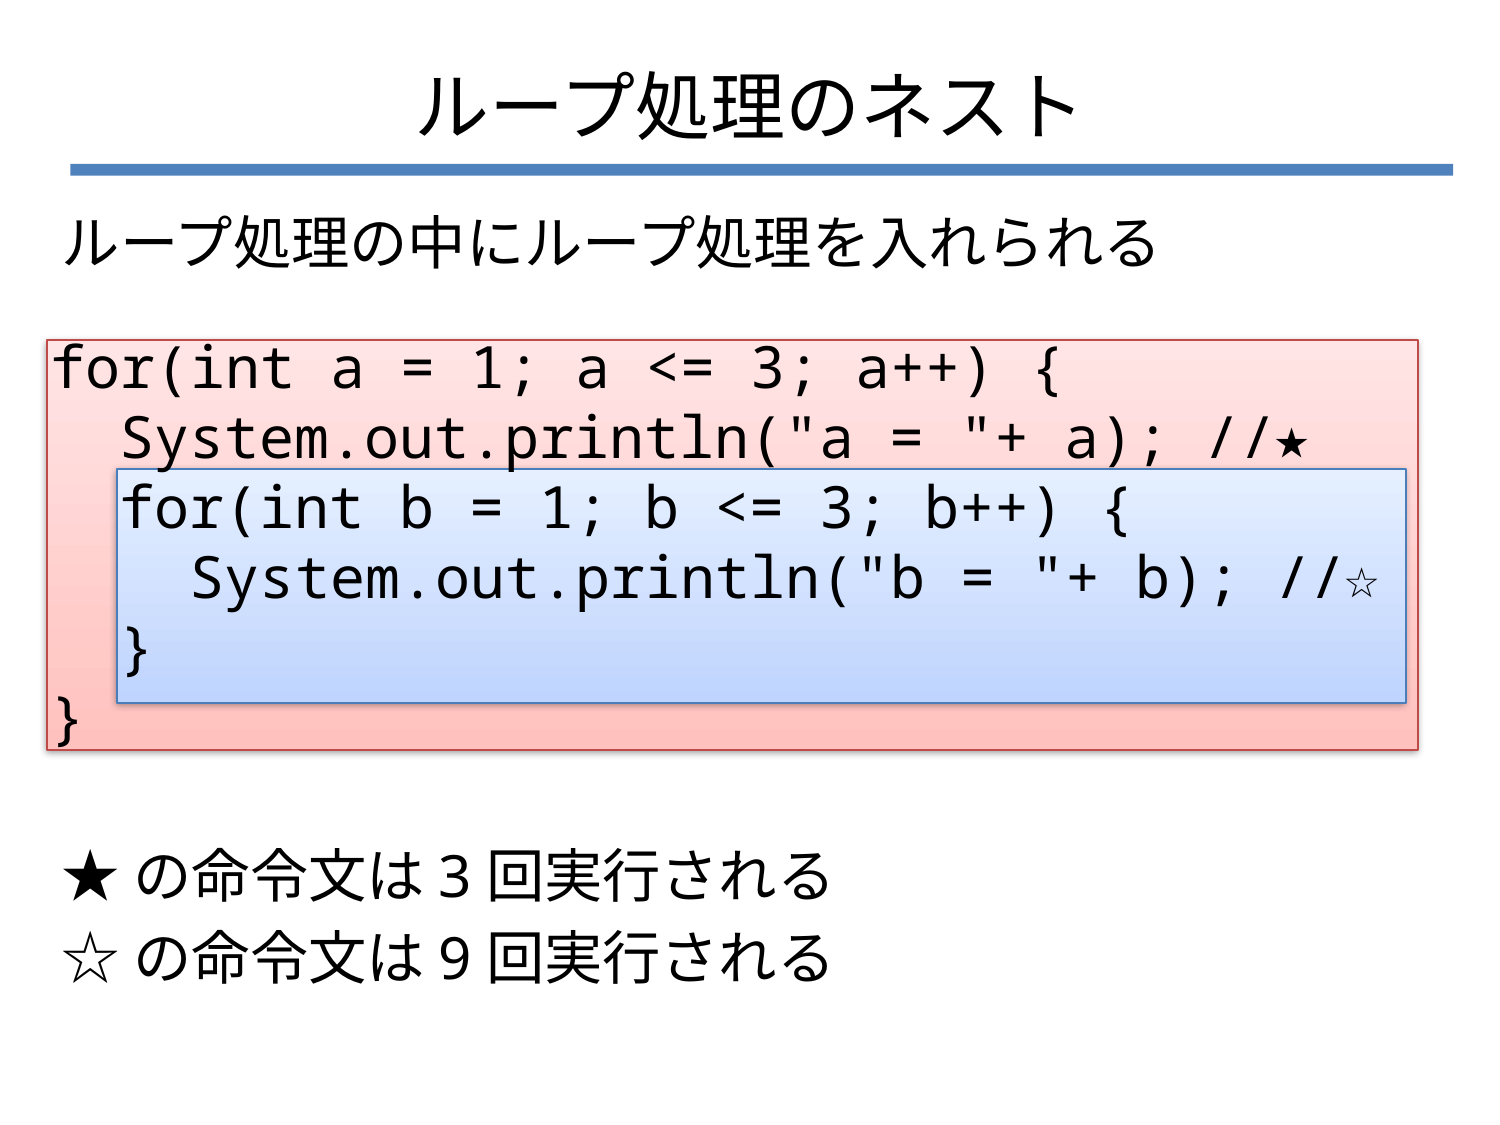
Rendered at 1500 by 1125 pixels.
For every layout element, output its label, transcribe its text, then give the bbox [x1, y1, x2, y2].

text_box ★の命令文は3回実行される ☆の命令文は9回実行される [46, 832, 1425, 1020]
text_box for(int a = 1; a <= 3; a++) { System.out.println("a = "+ a); //★ for(int b = 1; b <= 3; b++) { System.out.println("b = "+ b); //☆ } } [35, 322, 1465, 758]
list ループ処理の中にループ処理を入れられる [46, 199, 1425, 293]
title ループ処理のネスト [75, 45, 1425, 164]
